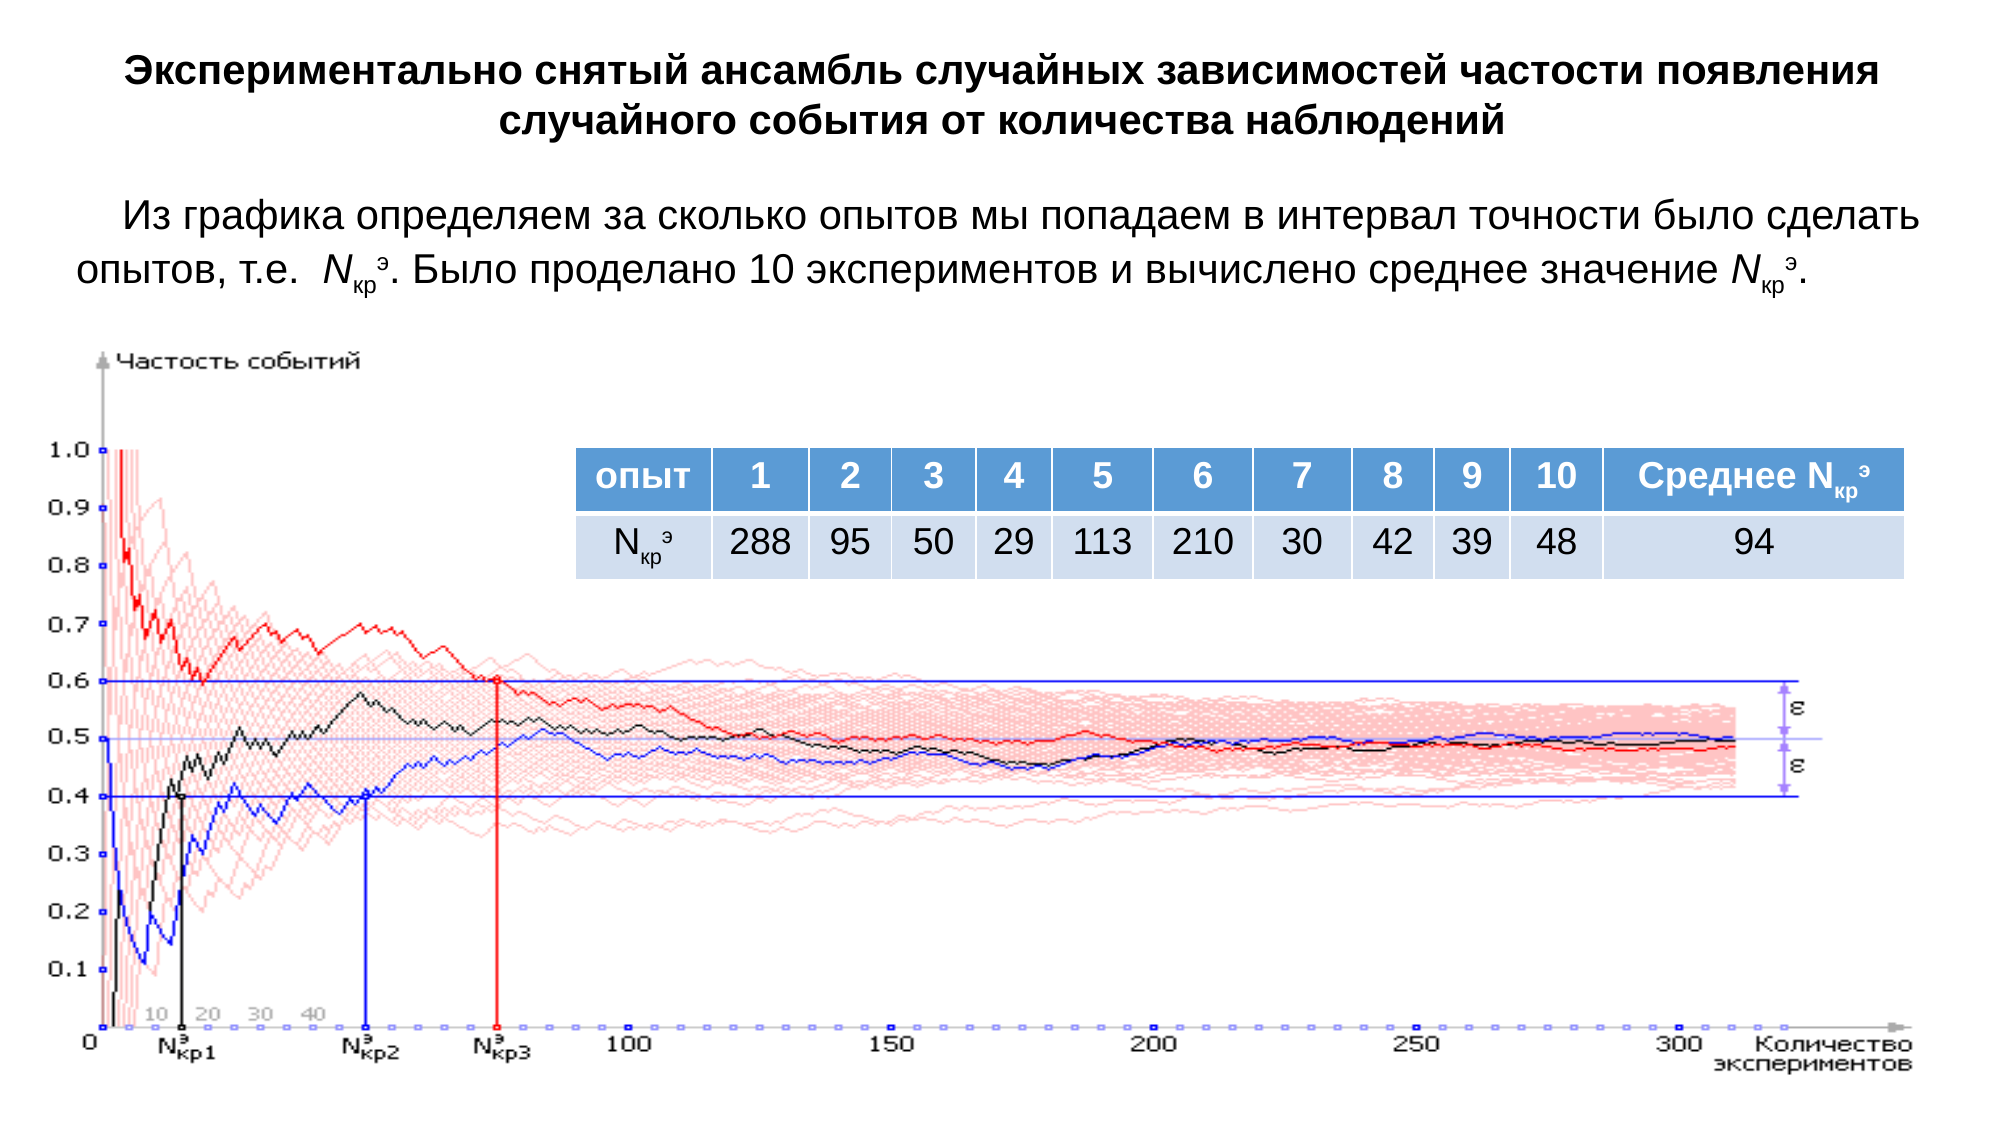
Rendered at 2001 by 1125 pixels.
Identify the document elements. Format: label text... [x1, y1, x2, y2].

text_box Из графика определяем за сколько опытов мы попадаем в интервал точности было сделать опытов, т.е. Nкрэ. Было проделано 10 экспериментов и вычислено среднее значение Nкрэ. [61, 176, 1965, 306]
text_box Экспериментально снятый ансамбль случайных зависимостей частости появления случайного события от количества наблюдений [61, 35, 1944, 150]
picture [42, 325, 1944, 1100]
